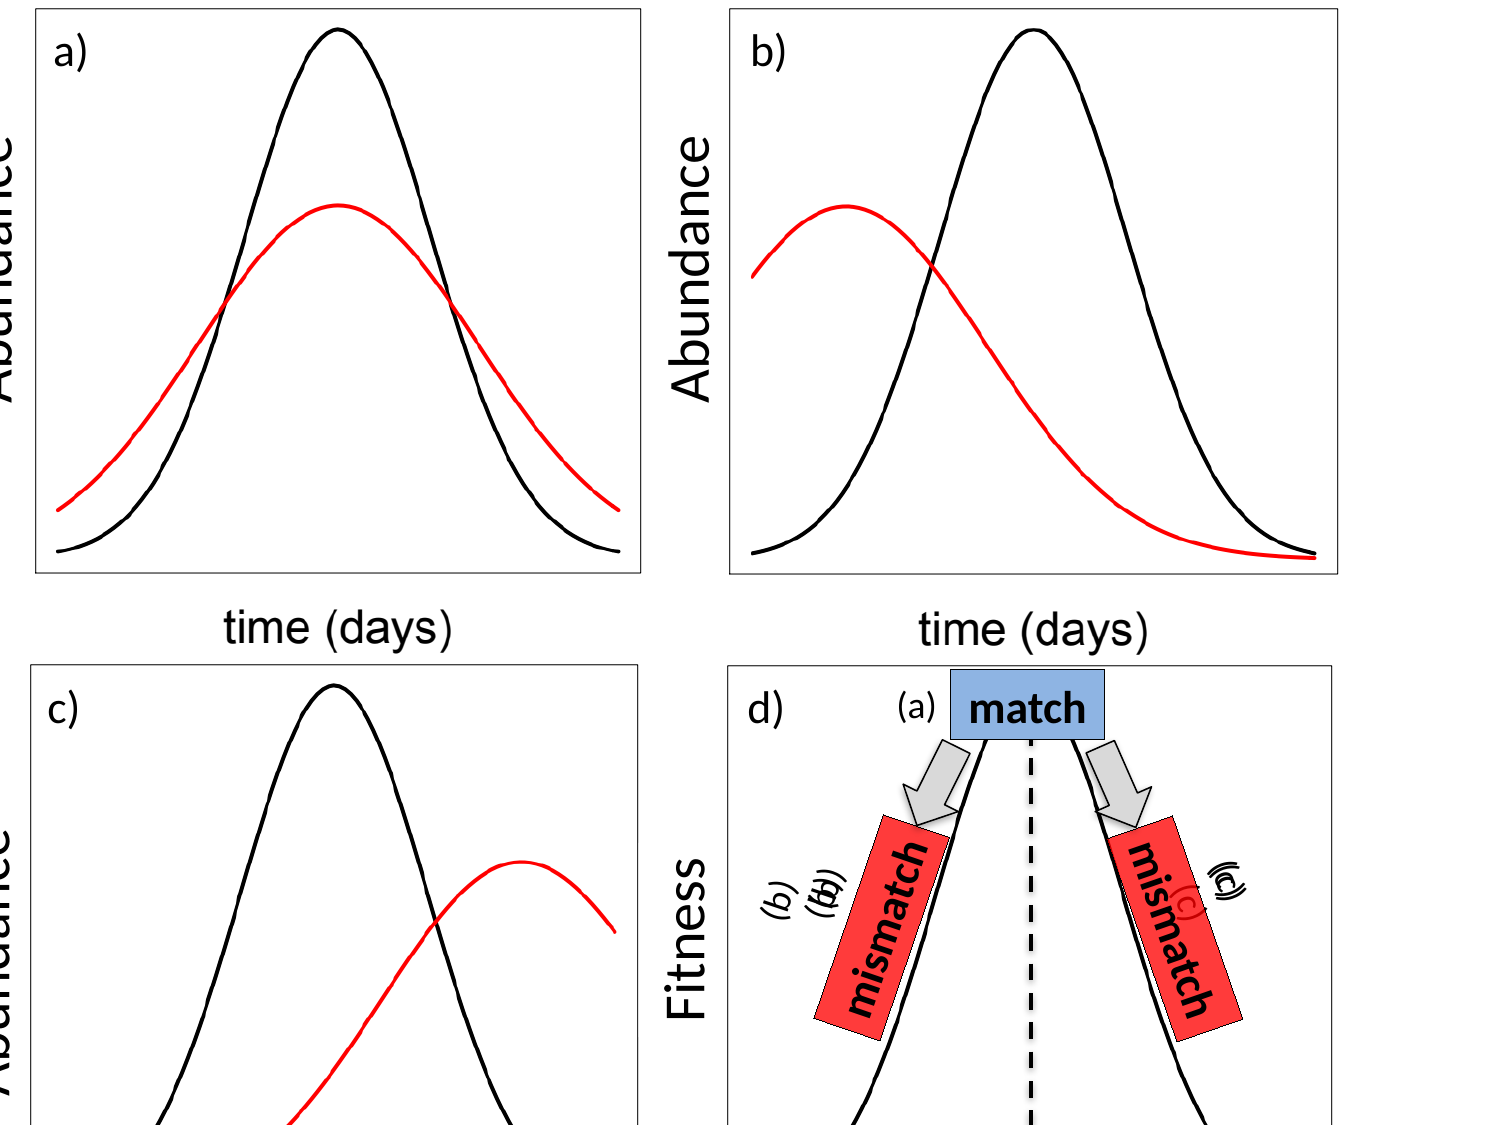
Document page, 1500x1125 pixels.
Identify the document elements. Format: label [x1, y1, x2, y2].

text_box [0, 0, 1374, 1125]
